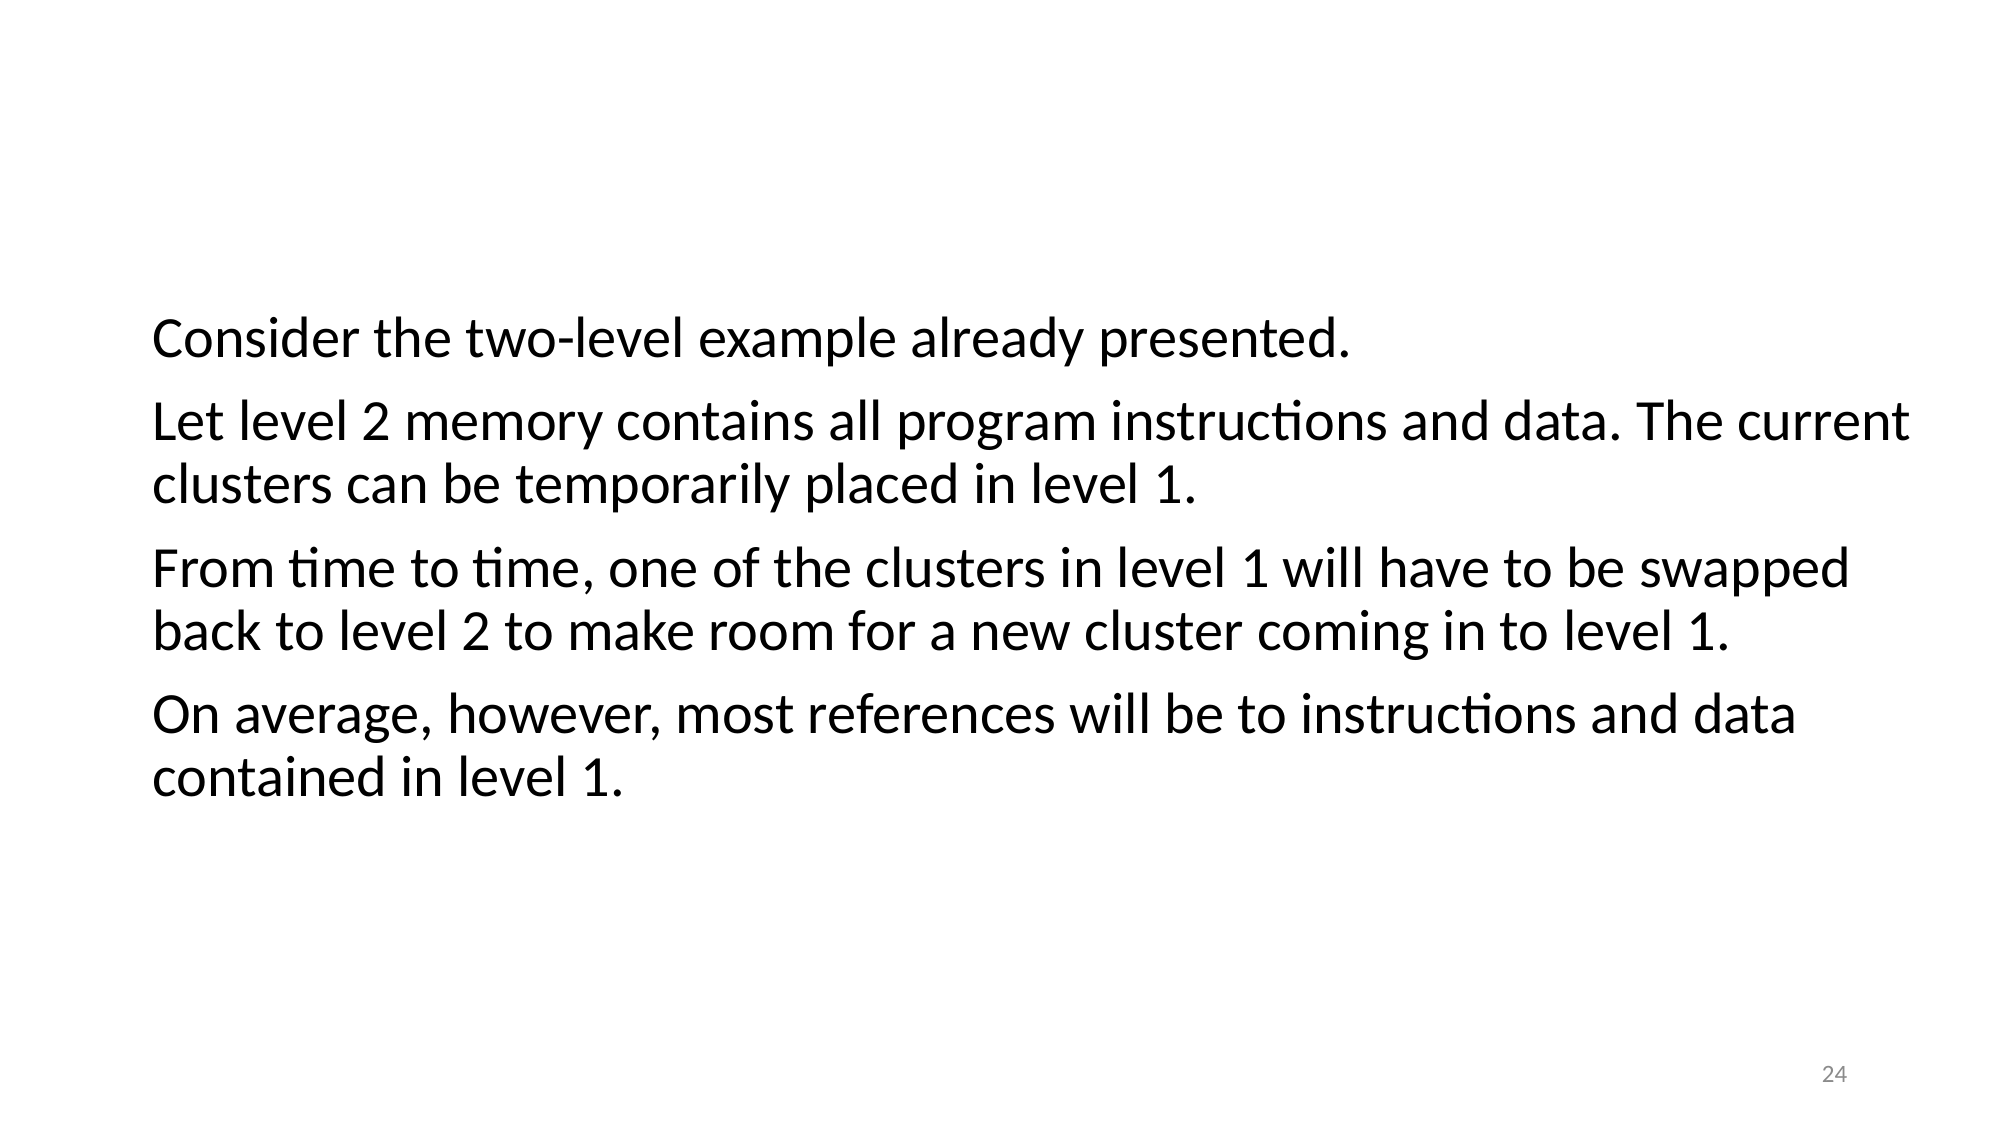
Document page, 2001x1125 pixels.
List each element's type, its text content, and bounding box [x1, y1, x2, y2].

slide_number 24 [1412, 1042, 1863, 1103]
list Consider the two-level example already presented. Let level 2 memory contains all program instructions and data. The current clusters can be temporarily placed in level 1. From time to time, one of the clusters in level 1 will have to be swapped back to level 2 to make room for a new cluster coming in to level 1. On average, however, most references will be to instructions and data contained in level 1. [137, 299, 1960, 1014]
